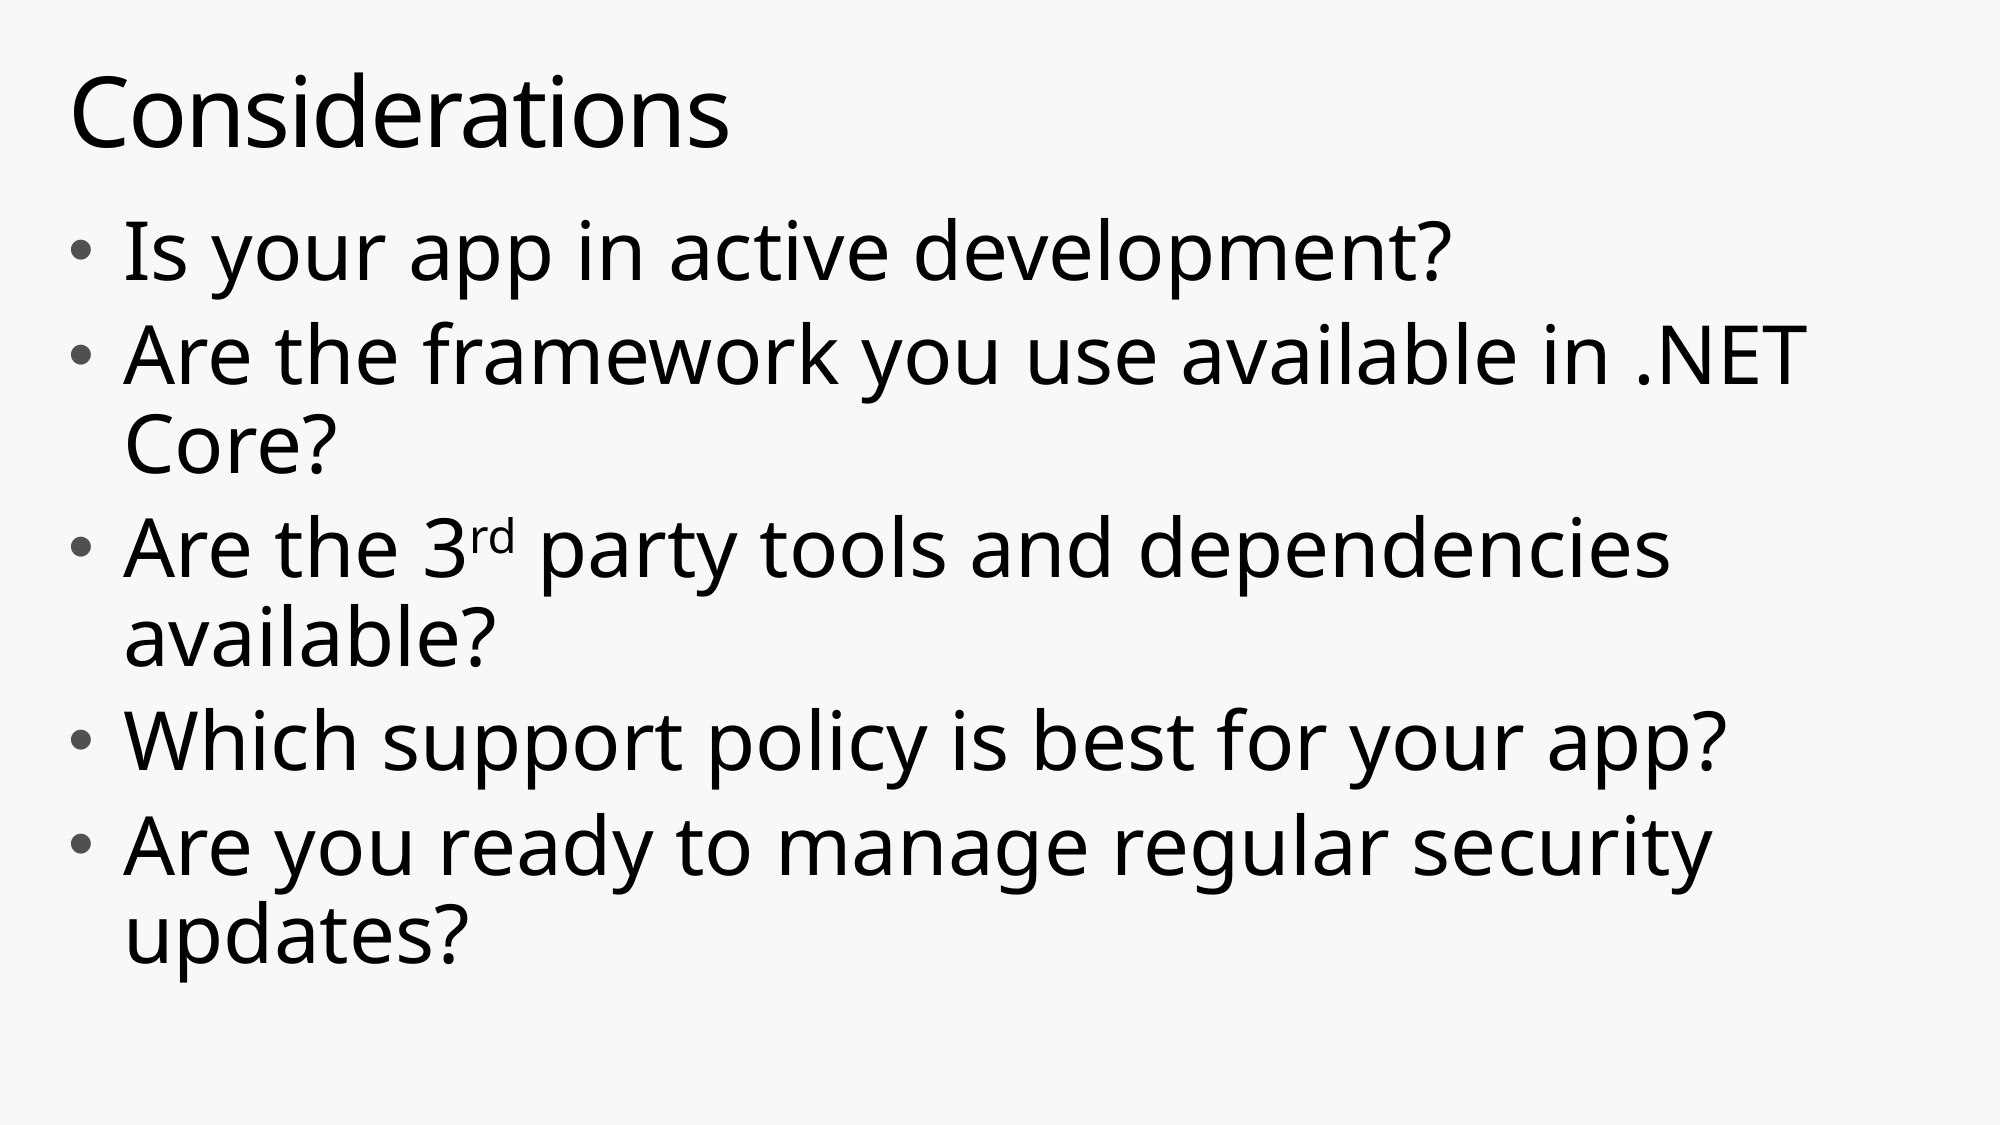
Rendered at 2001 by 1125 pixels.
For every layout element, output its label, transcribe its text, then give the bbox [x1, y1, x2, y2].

list Is your app in active development? Are the framework you use available in .NET Core? Are the 3rd party tools and dependencies available? Which support policy is best for your app? Are you ready to manage regular security updates? [44, 196, 1956, 859]
title Considerations [44, 47, 1957, 196]
